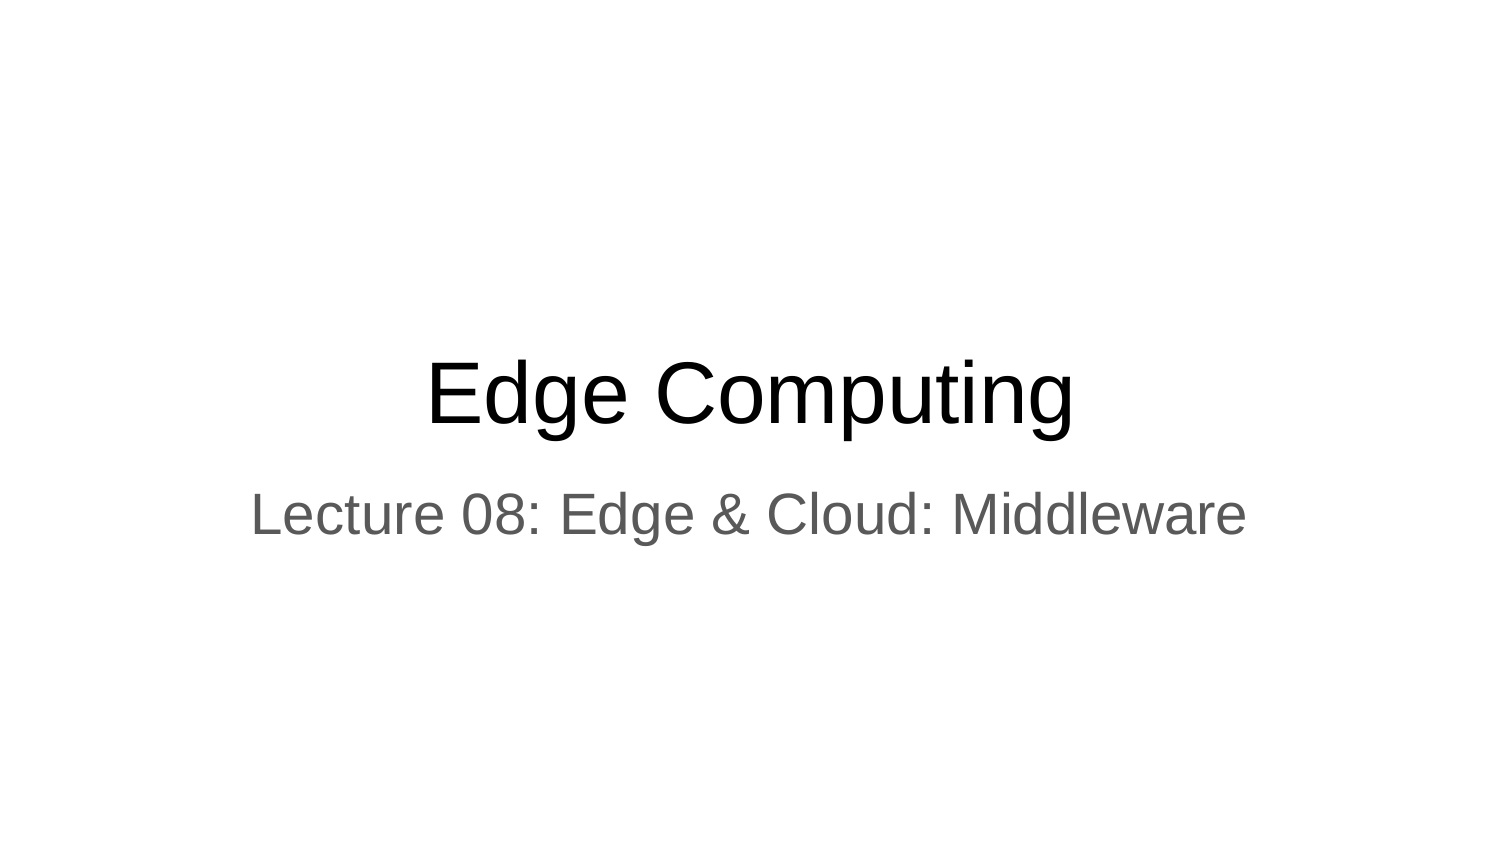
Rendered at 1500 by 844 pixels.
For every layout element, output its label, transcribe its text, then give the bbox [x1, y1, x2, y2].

title Edge Computing [193, 334, 1307, 478]
text_box Lecture 08: Edge & Cloud: Middleware [248, 474, 1251, 547]
